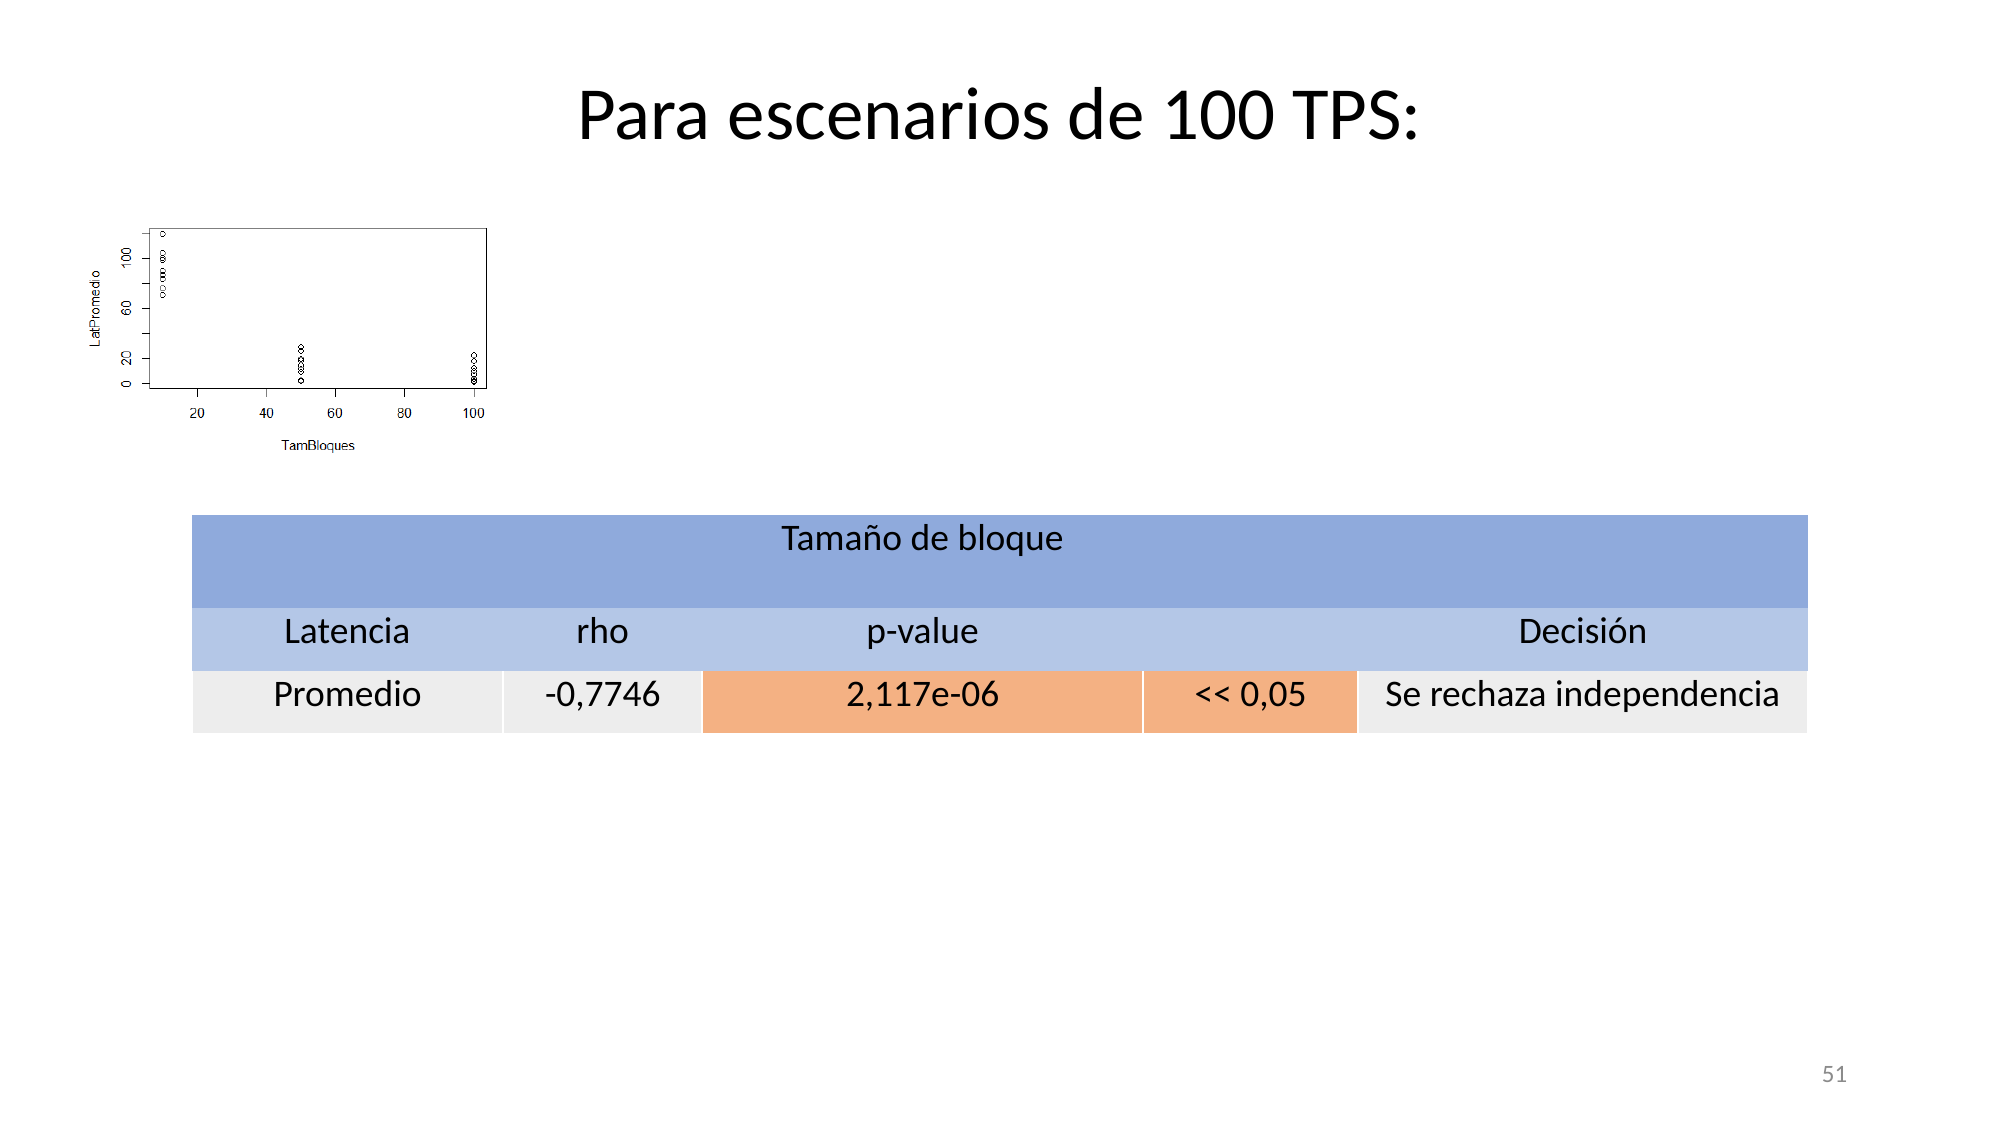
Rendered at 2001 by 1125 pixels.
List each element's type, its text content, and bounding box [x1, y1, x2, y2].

table_cell << 0,05 [1144, 671, 1357, 733]
table_header [1358, 515, 1808, 608]
table_cell -0,7746 [504, 671, 701, 733]
table_header [1143, 515, 1358, 608]
table_cell Se rechaza independencia [1359, 671, 1807, 733]
slide_number 51 [1412, 1042, 1863, 1103]
table_header [192, 515, 503, 608]
table_header [503, 515, 702, 608]
table_cell rho [503, 608, 702, 671]
picture [84, 162, 520, 470]
text_box Para escenarios de 100 TPS: [562, 56, 1438, 162]
table_cell Latencia [192, 608, 503, 671]
table_cell Decisión [1358, 608, 1808, 671]
table_cell Promedio [193, 671, 502, 733]
table_header Tamaño de bloque [702, 515, 1143, 608]
table_cell [1143, 608, 1358, 671]
table_cell 2,117e-06 [703, 671, 1142, 733]
table_cell p-value [702, 608, 1143, 671]
